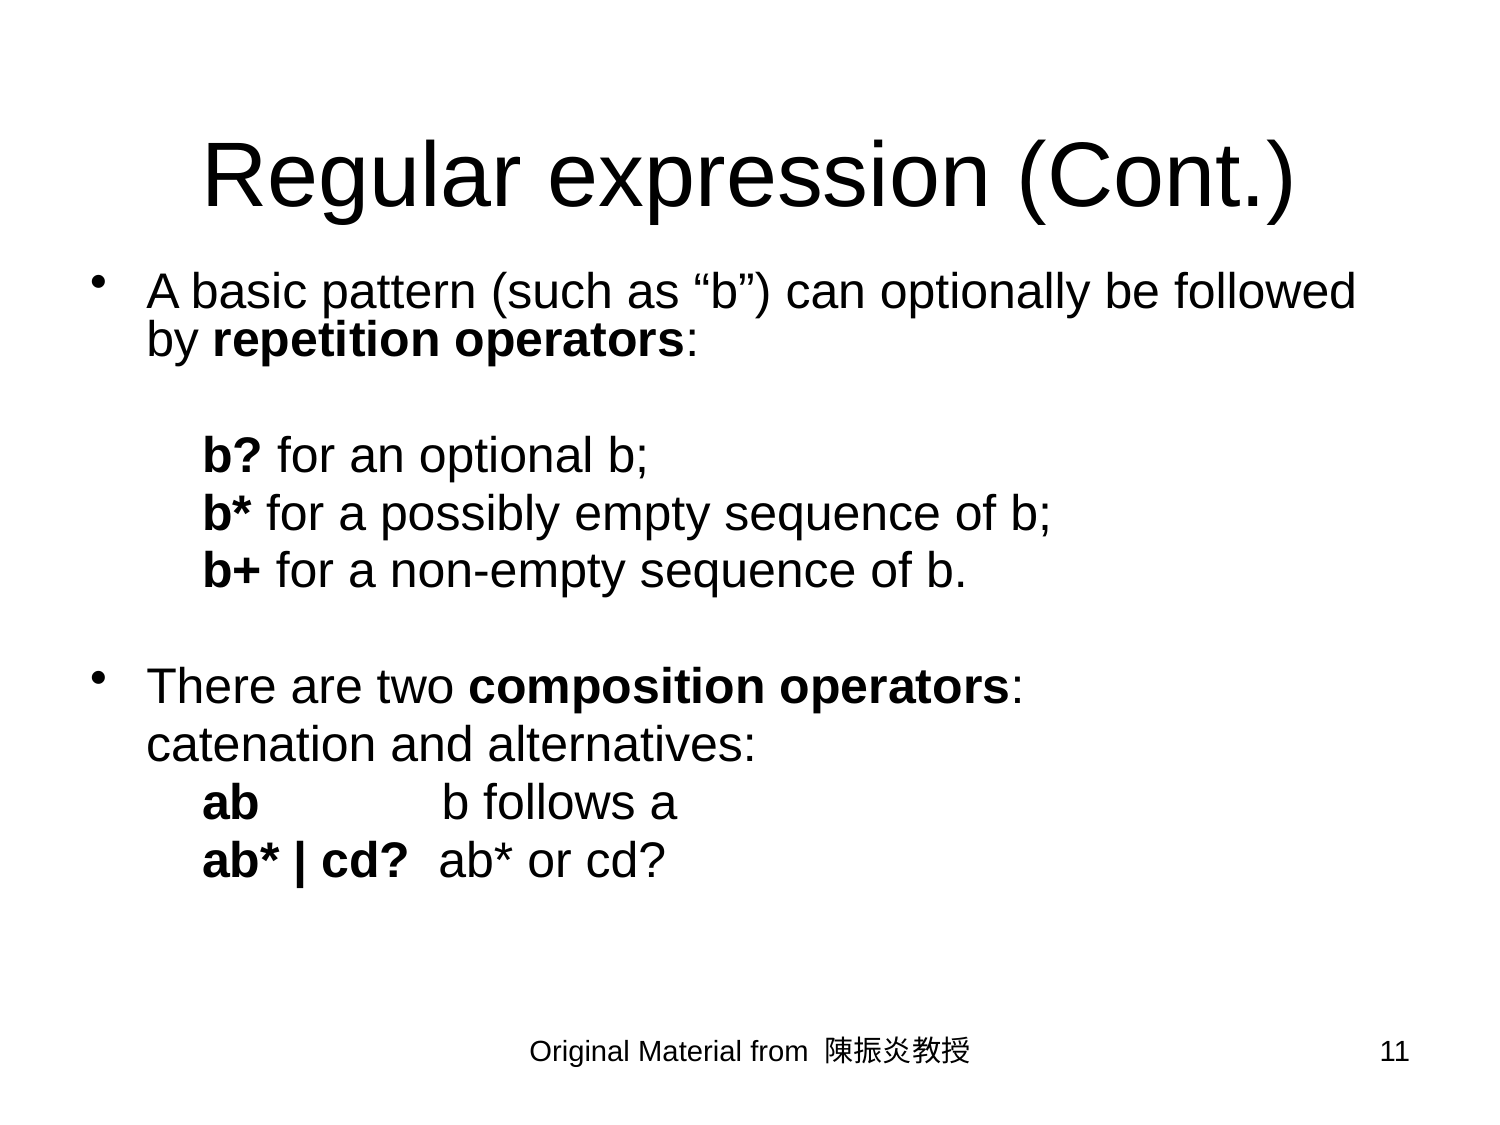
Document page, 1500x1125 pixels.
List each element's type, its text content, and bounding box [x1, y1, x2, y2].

title Regular expression (Cont.) [75, 45, 1425, 233]
slide_number 11 [1074, 1024, 1426, 1103]
text_box [1074, 1024, 1425, 1100]
list A basic pattern (such as “b”) can optionally be followed by repetition operators: b? for an optional b; b* for a possibly empty sequence of b; b+ for a non-empty sequence of b. There are two composition operators: catenation and alternatives: ab b follows a ab* | cd? ab* or cd? [75, 262, 1425, 1005]
footer Original Material from 陳振炎教授 [512, 1024, 988, 1103]
